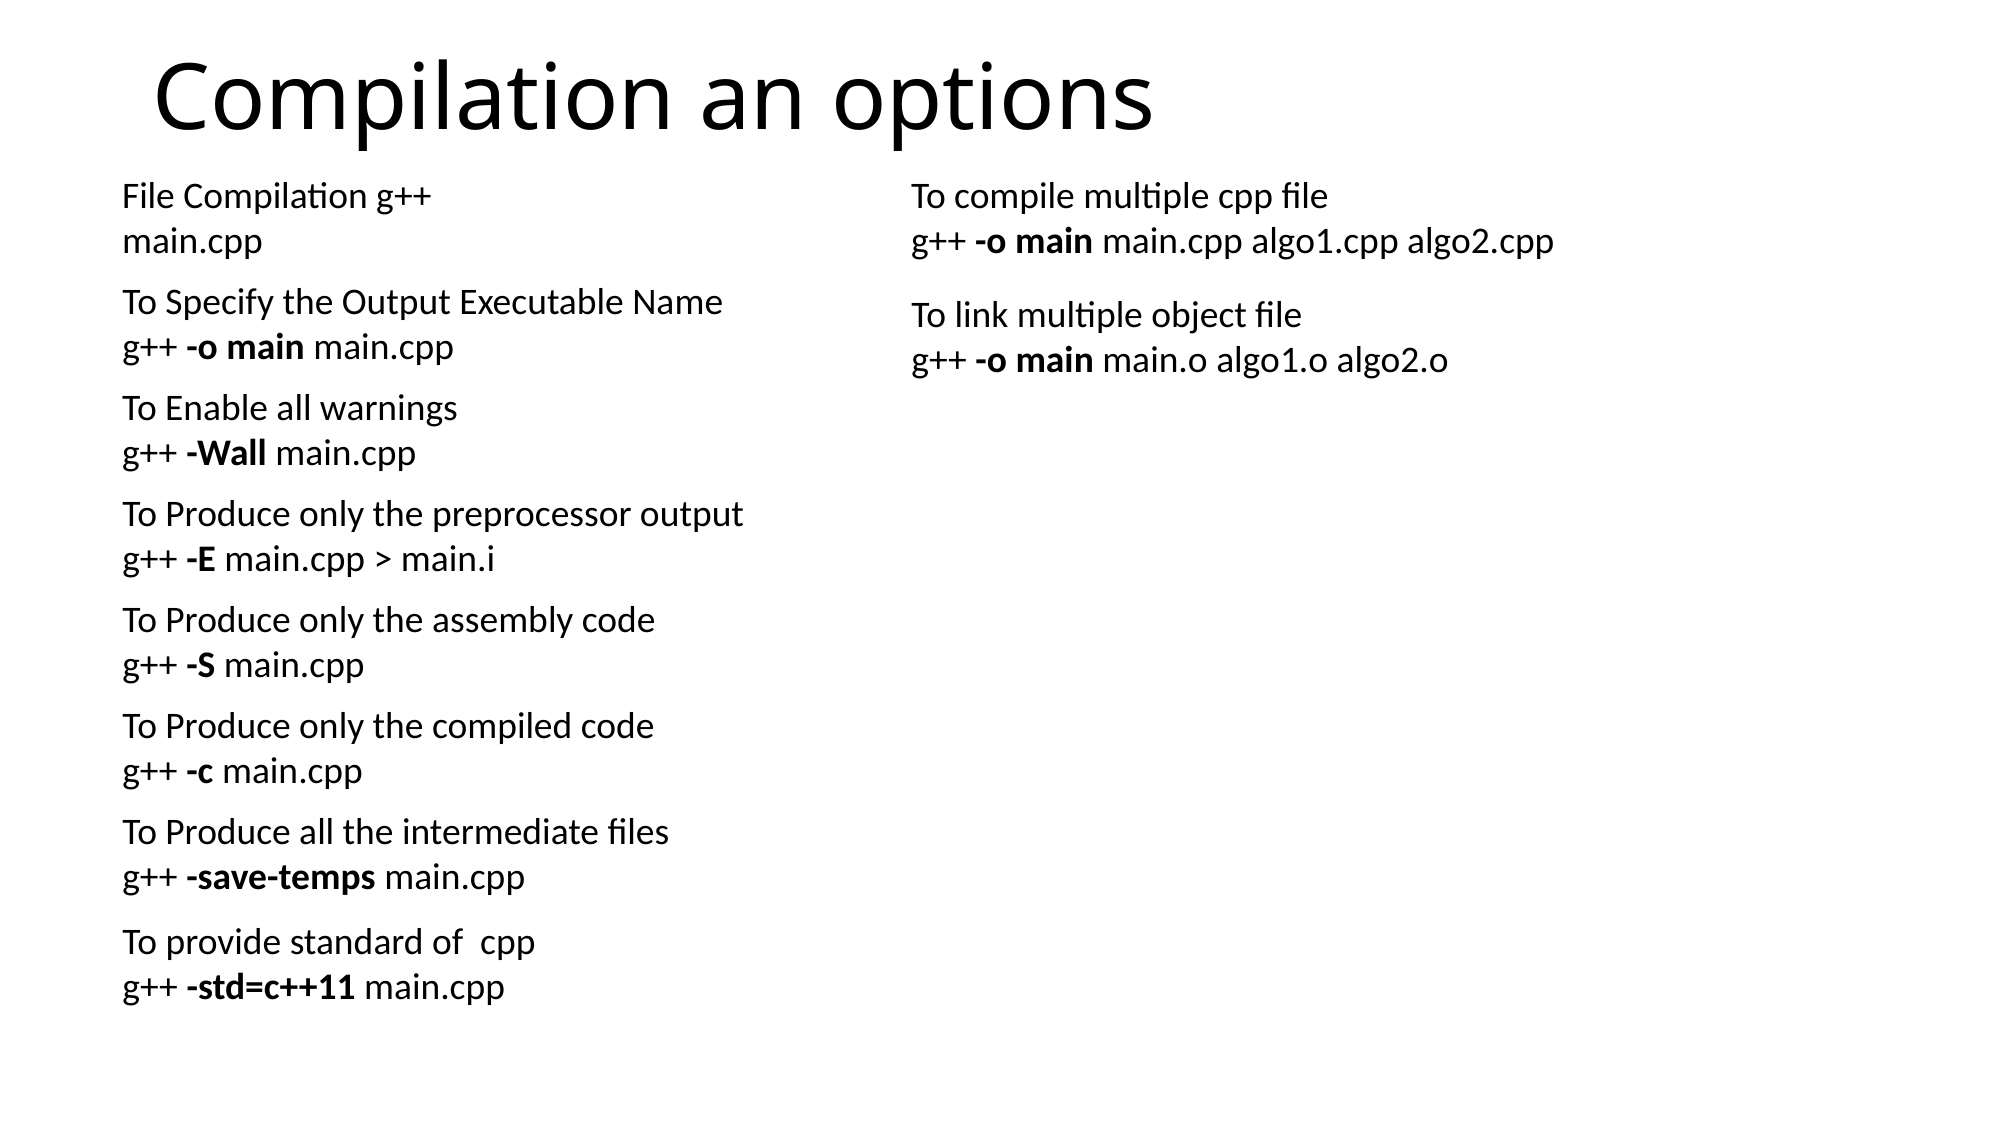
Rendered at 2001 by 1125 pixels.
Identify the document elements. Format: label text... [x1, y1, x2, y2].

text_box To provide standard of cpp g++ -std=c++11 main.cpp [107, 909, 744, 1015]
text_box To link multiple object file g++ -o main main.o algo1.o algo2.o [896, 282, 1604, 388]
text_box To Enable all warnings g++ -Wall main.cpp [107, 375, 710, 481]
text_box To Produce only the compiled code g++ -c main.cpp [107, 693, 744, 799]
text_box To Produce all the intermediate files g++ -save-temps main.cpp [107, 799, 744, 905]
text_box To Specify the Output Executable Name g++ -o main main.cpp [107, 269, 744, 375]
text_box To compile multiple cpp file g++ -o main main.cpp algo1.cpp algo2.cpp [896, 163, 1603, 269]
text_box To Produce only the assembly code g++ -S main.cpp [107, 587, 744, 693]
text_box To Produce only the preprocessor output g++ -E main.cpp > main.i [107, 481, 791, 587]
text_box File Compilation g++ main.cpp [107, 163, 448, 269]
title Compilation an options [137, 0, 1863, 200]
